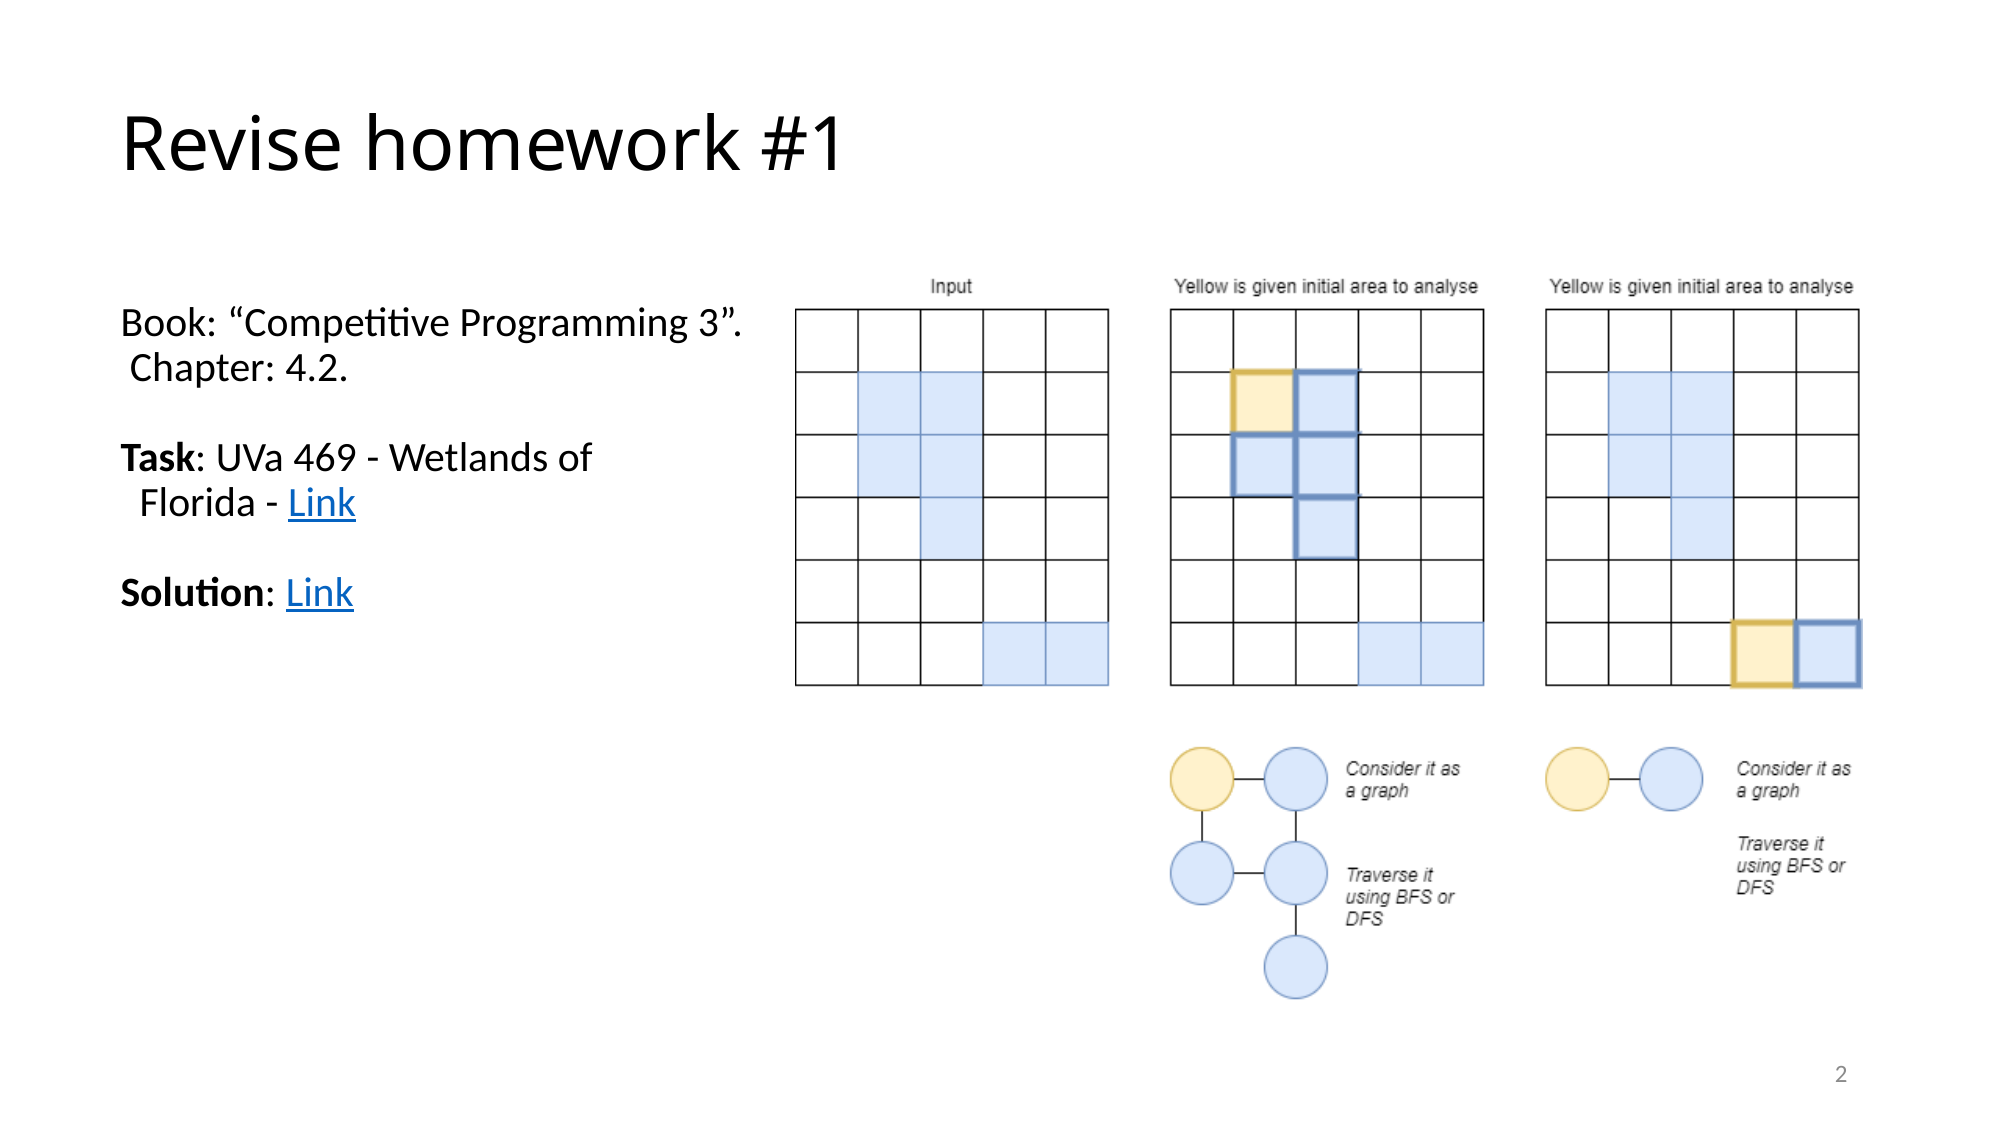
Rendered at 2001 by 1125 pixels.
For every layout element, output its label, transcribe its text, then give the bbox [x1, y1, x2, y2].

slide_number 2 [1412, 1042, 1863, 1103]
list Book: “Competitive Programming 3”. Chapter: 4.2. Task: UVa 469 - Wetlands of Florida - Link Solution: Link [105, 292, 1895, 1014]
title Revise homework #1 [105, 52, 1895, 240]
picture [795, 262, 1863, 1001]
